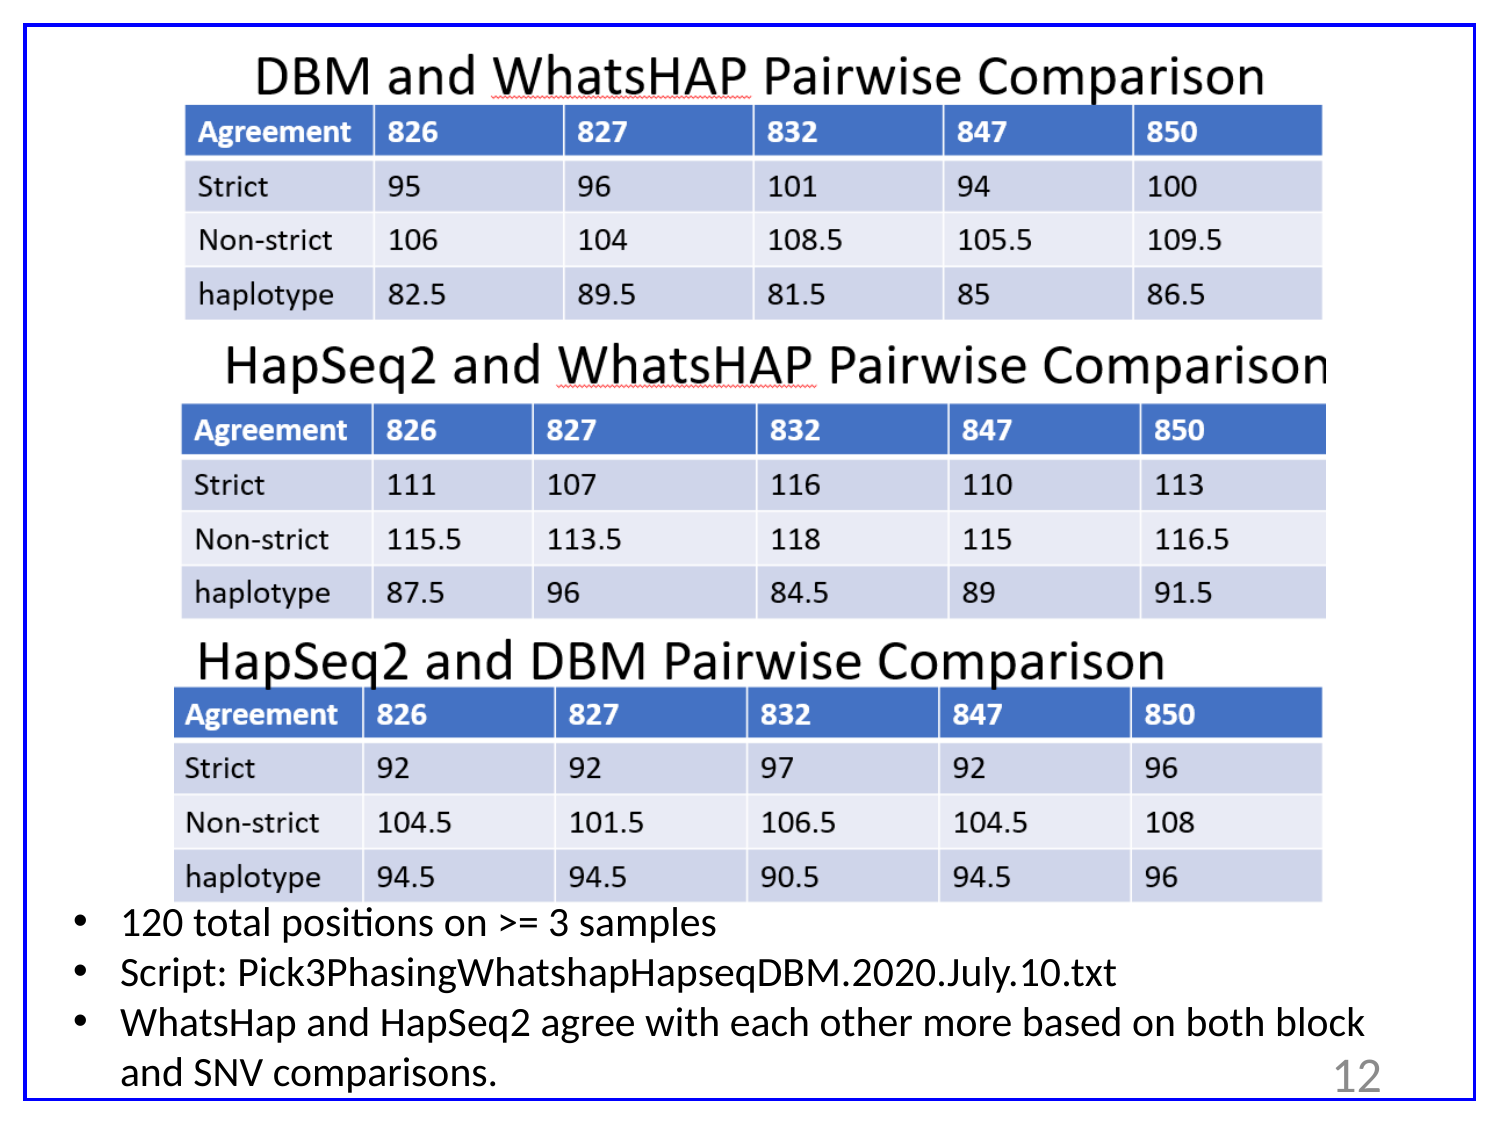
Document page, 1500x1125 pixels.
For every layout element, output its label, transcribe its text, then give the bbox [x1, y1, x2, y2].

text_box 120 total positions on >= 3 samples Script: Pick3PhasingWhatshapHapseqDBM.2020.July.10.txt WhatsHap and HapSeq2 agree with each other more based on both block and SNV comparisons. [58, 887, 1442, 1103]
text_box [24, 24, 1475, 1100]
picture [174, 40, 1326, 907]
